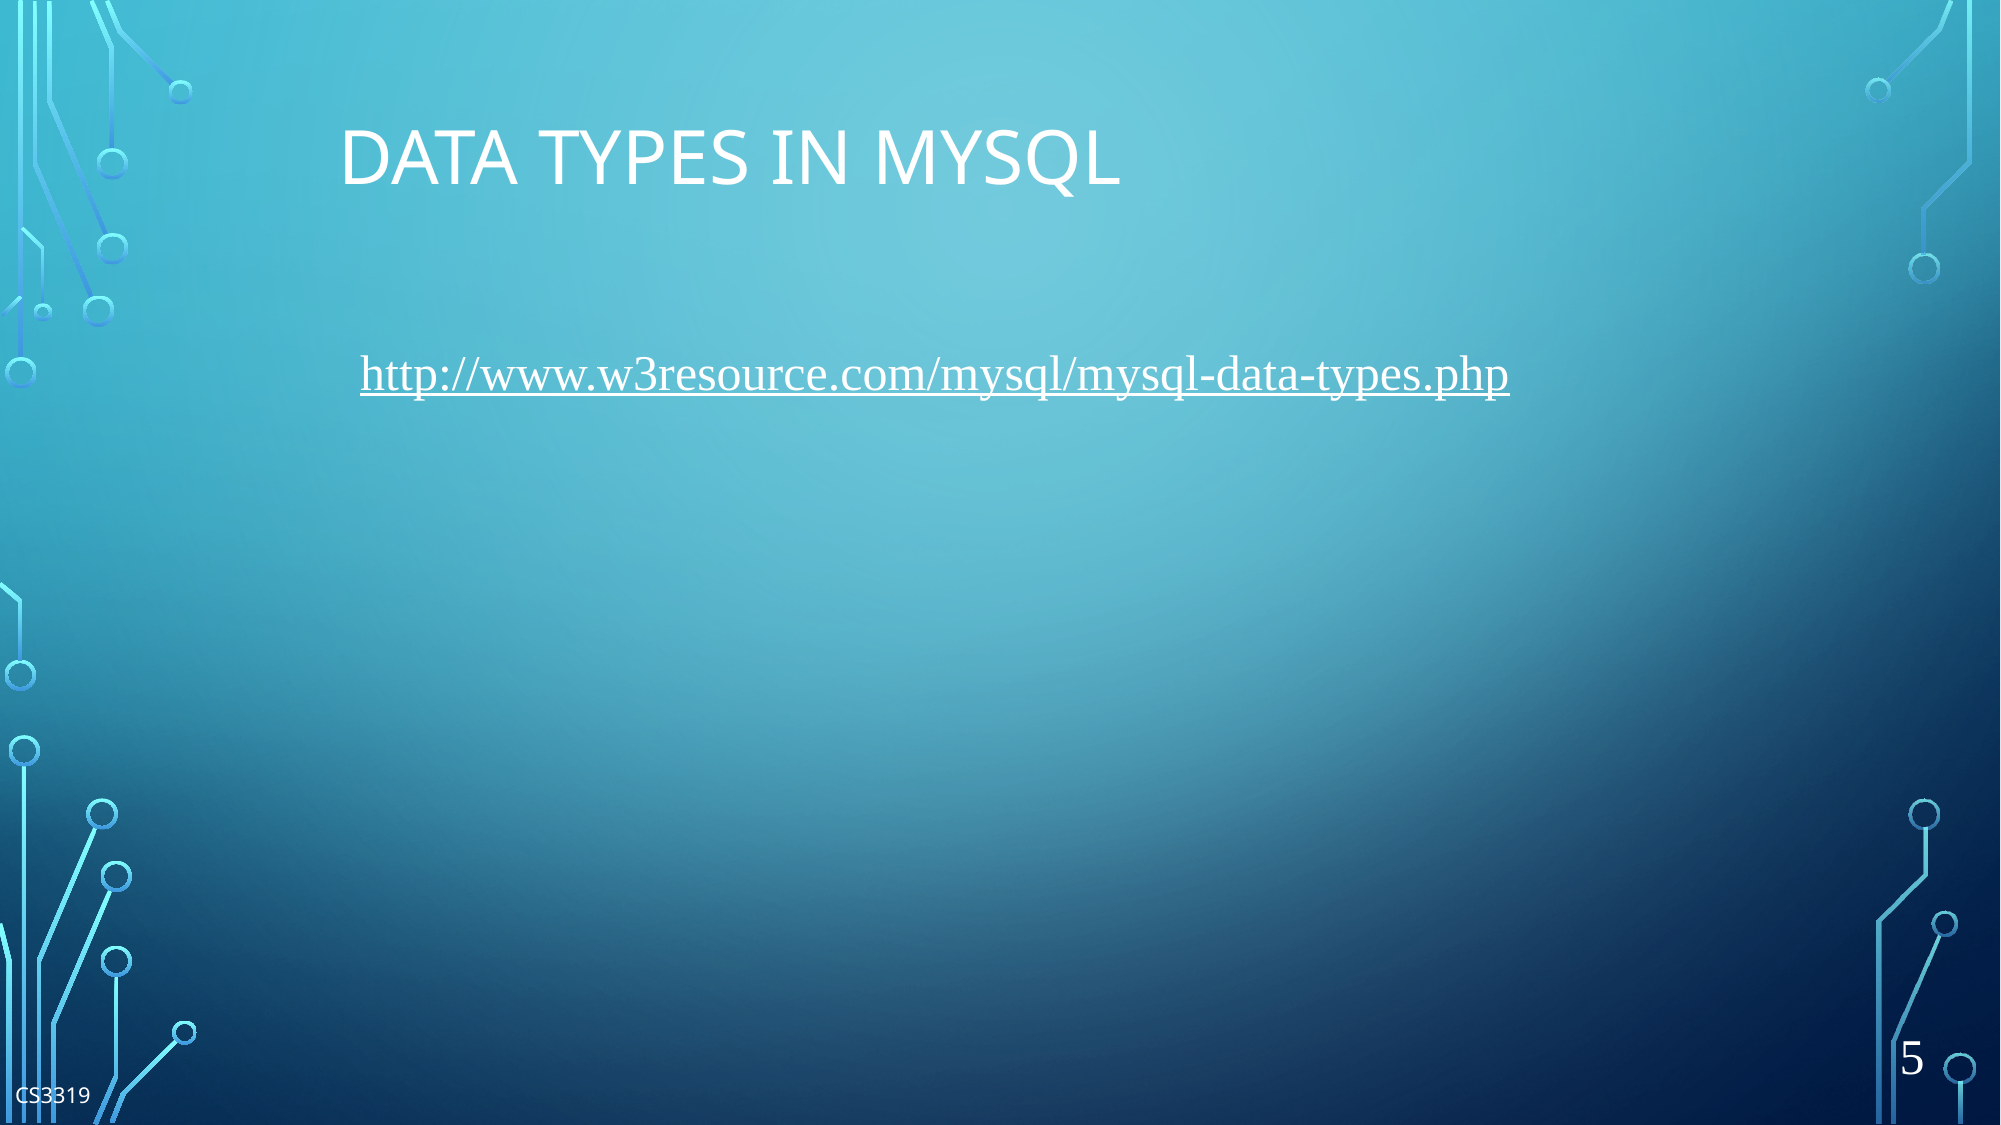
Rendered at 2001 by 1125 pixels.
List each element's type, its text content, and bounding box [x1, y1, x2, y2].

title Data Types in MySQL [323, 104, 1211, 217]
text_box http://www.w3resource.com/mysql/mysql-data-types.php [345, 333, 1546, 408]
footer CS3319 [0, 1065, 1024, 1125]
slide_number 5 [1809, 1025, 2000, 1085]
